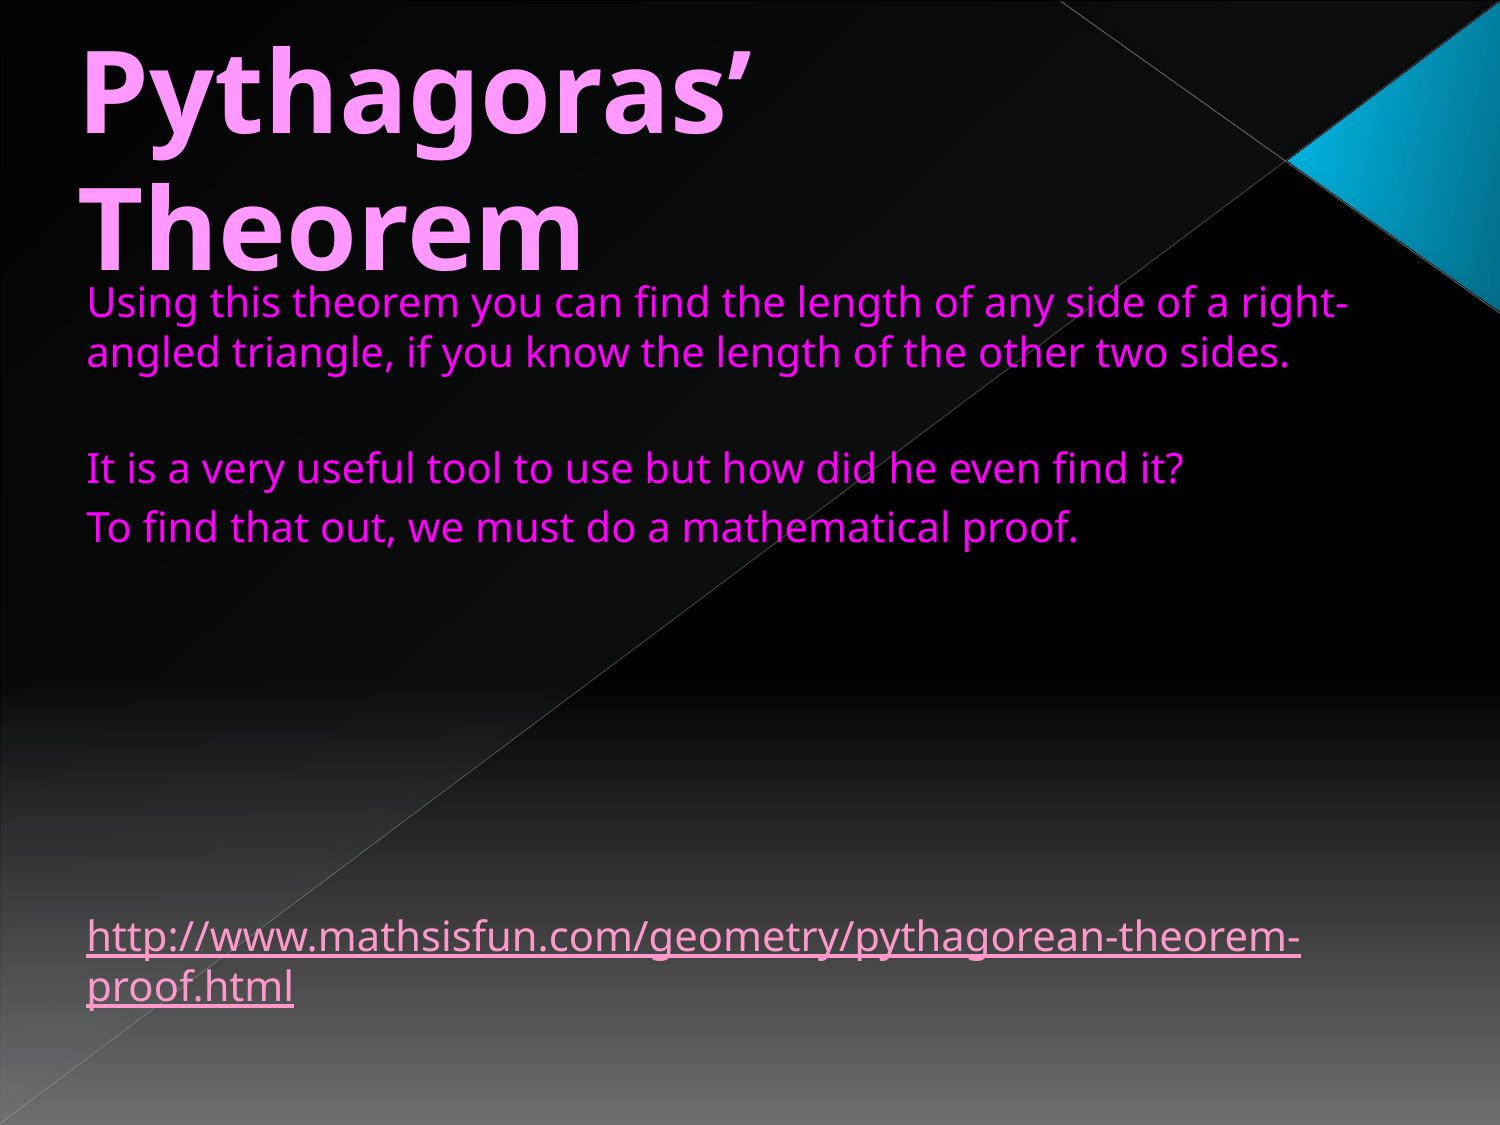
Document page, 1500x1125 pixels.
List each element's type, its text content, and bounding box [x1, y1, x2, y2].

title Pythagoras’ Theorem [62, 44, 1288, 267]
list Using this theorem you can find the length of any side of a right-angled triangle, if you know the length of the other two sides. It is a very useful tool to use but how did he even find it? To find that out, we must do a mathematical proof. http://www.mathsisfun.com/geometry/pythagorean-theorem-proof.html [62, 267, 1413, 1063]
